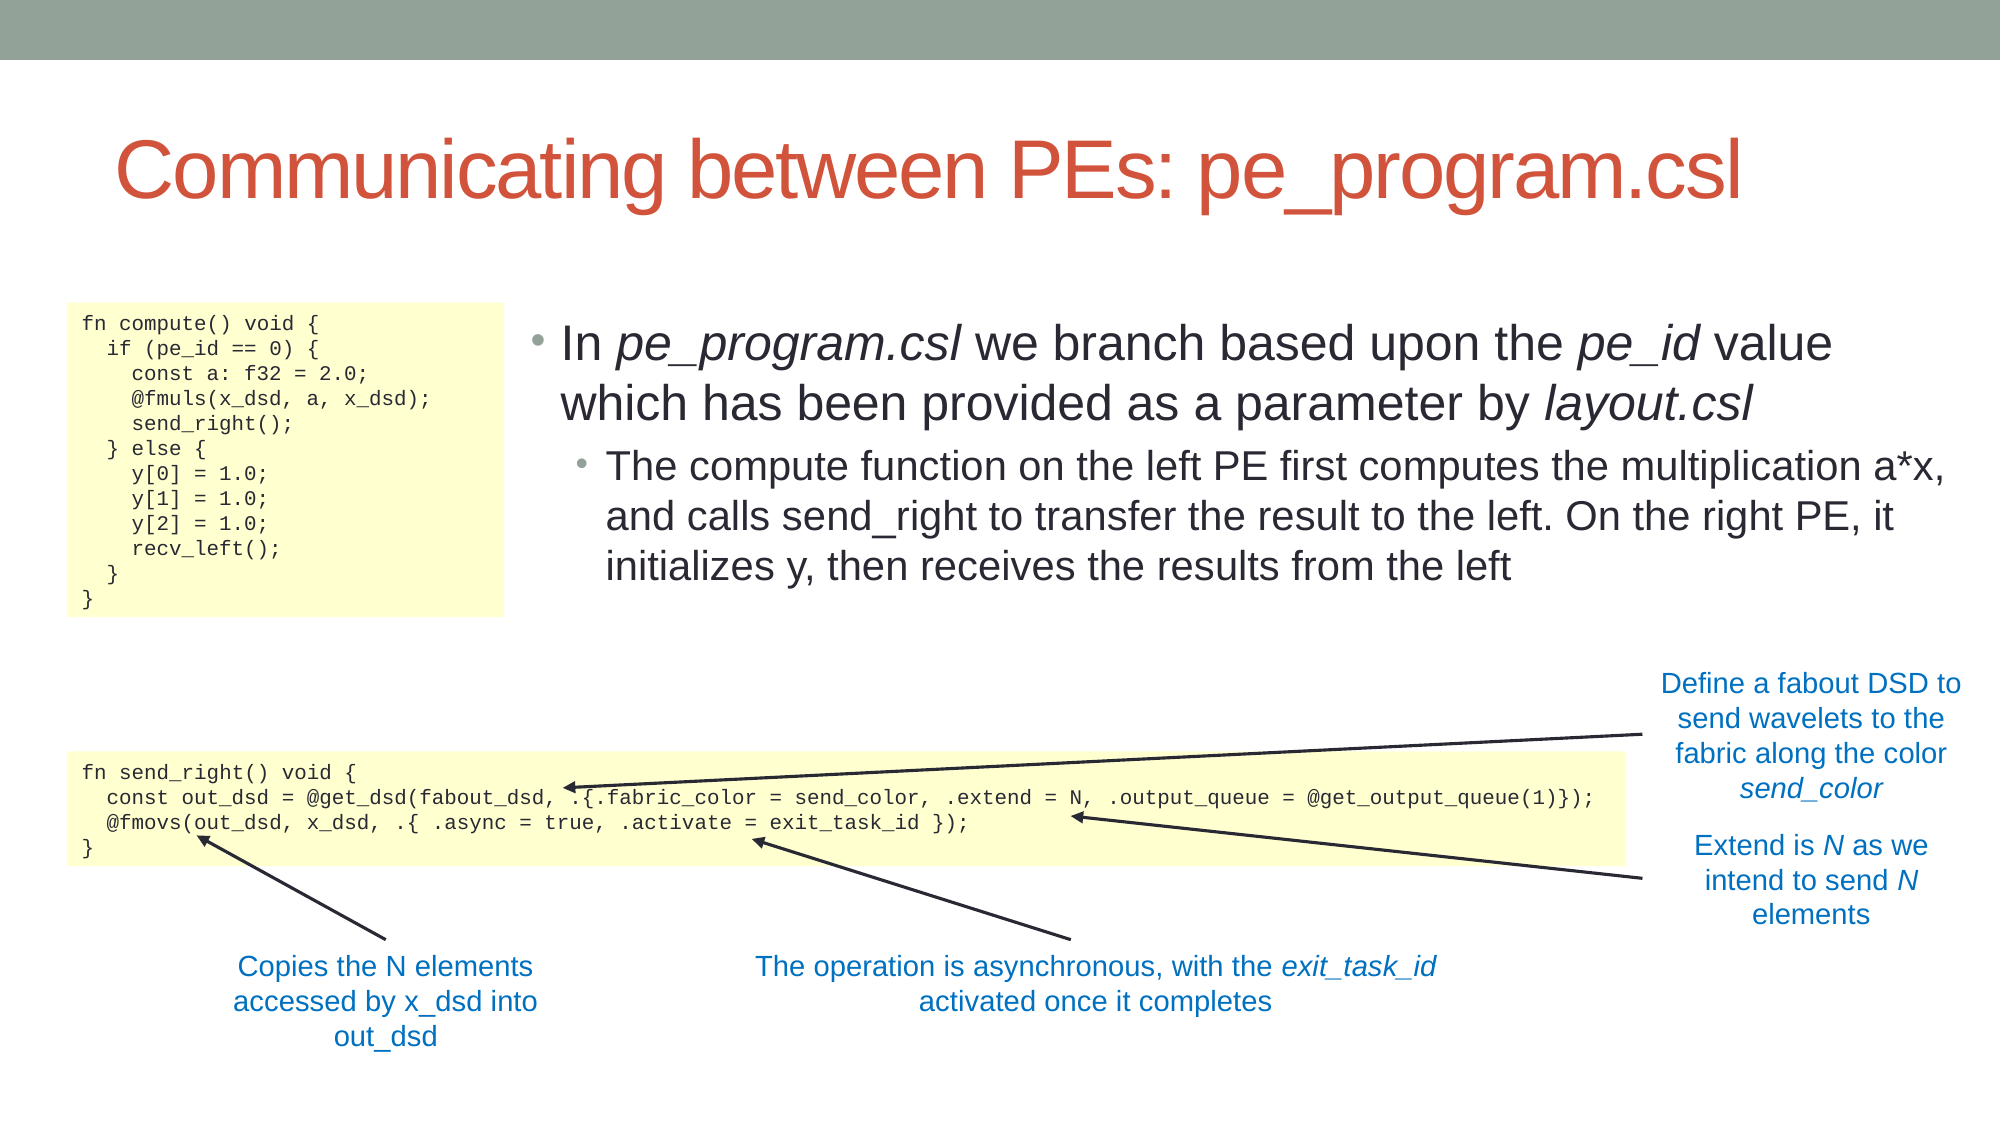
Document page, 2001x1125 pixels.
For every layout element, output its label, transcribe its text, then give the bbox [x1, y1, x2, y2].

text_box Define a fabout DSD to send wavelets to the fabric along the color send_color [1642, 656, 1981, 812]
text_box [1070, 815, 1643, 880]
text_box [751, 838, 1072, 940]
text_box Copies the N elements accessed by x_dsd into out_dsd [182, 939, 590, 1060]
text_box The operation is asynchronous, with the exit_task_id activated once it completes [695, 939, 1496, 1025]
list In pe_program.csl we branch based upon the pe_id value which has been provided as a parameter by layout.csl The compute function on the left PE first computes the multiplication a*x, and calls send_right to transfer the result to the left. On the right PE, it initializes y, then receives the results from the left [515, 302, 1969, 621]
text_box fn send_right() void { const out_dsd = @get_dsd(fabout_dsd, .{.fabric_color = send_color, .extend = N, .output_queue = @get_output_queue(1)}); @fmovs(out_dsd, x_dsd, .{ .async = true, .activate = exit_task_id }); } [66, 751, 1627, 867]
text_box fn compute() void { if (pe_id == 0) { const a: f32 = 2.0; @fmuls(x_dsd, a, x_dsd); send_right(); } else { y[0] = 1.0; y[1] = 1.0; y[2] = 1.0; recv_left(); } } [66, 302, 504, 618]
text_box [196, 835, 386, 940]
title Communicating between PEs: pe_program.csl [99, 87, 1900, 244]
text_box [562, 734, 1643, 789]
text_box Extend is N as we intend to send N elements [1642, 818, 1981, 939]
